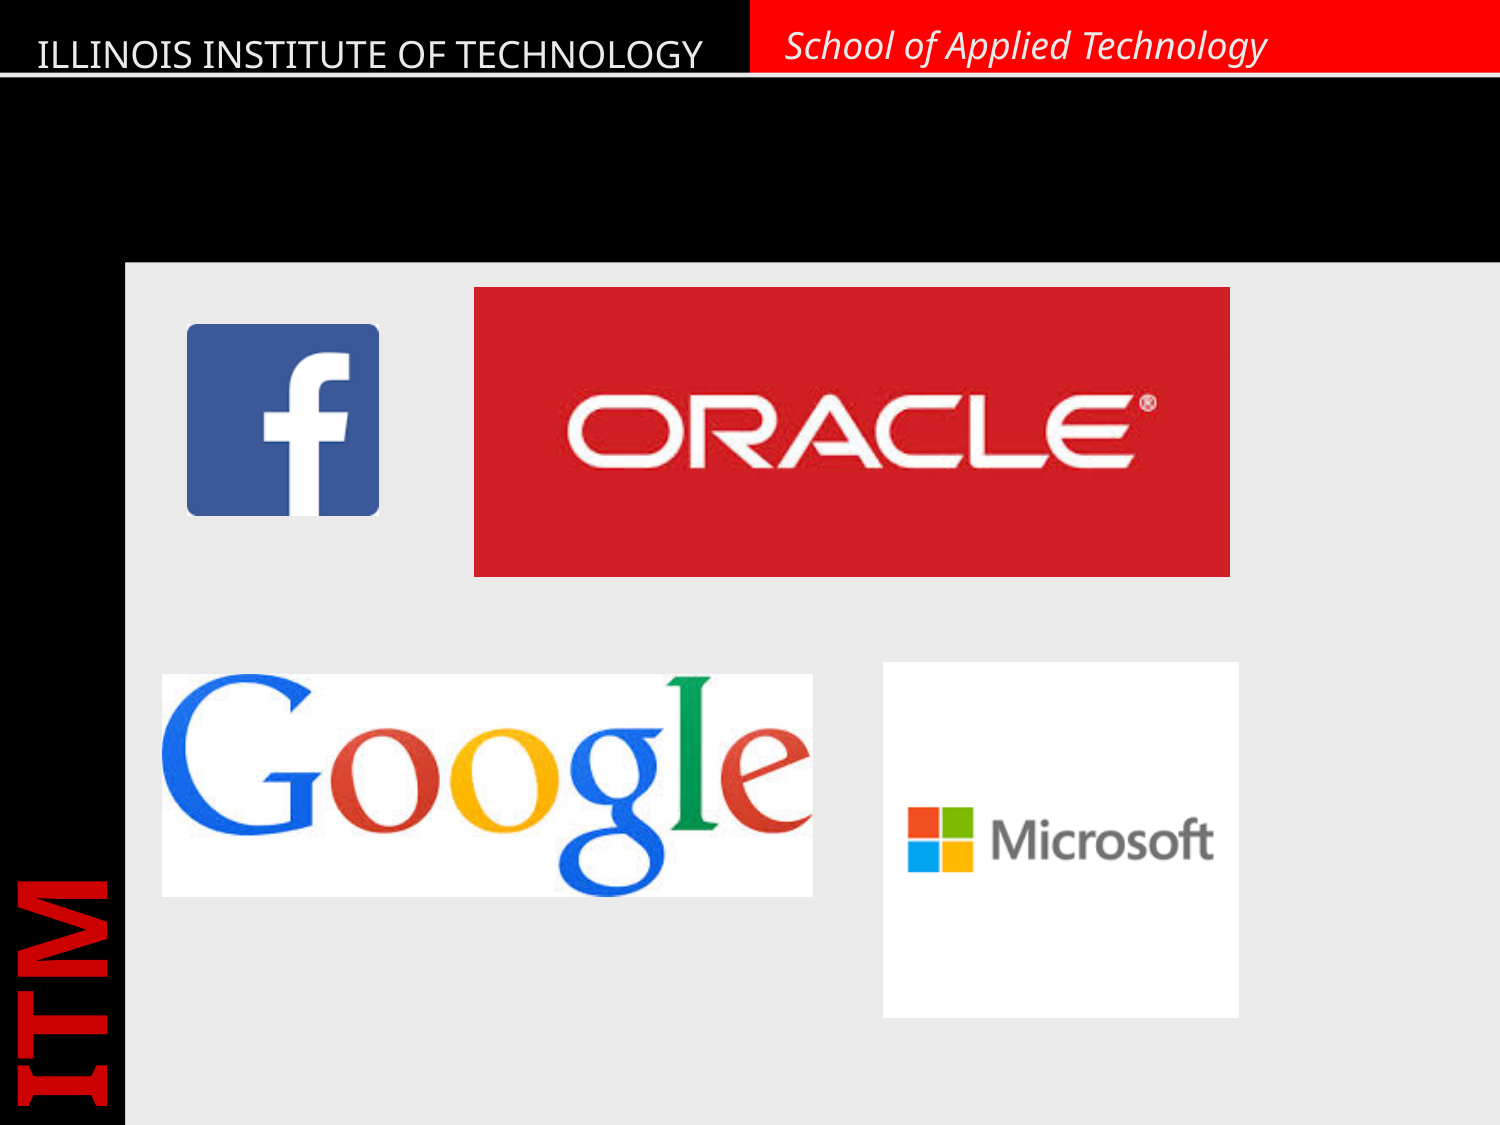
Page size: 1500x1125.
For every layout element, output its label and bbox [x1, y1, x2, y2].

picture [474, 287, 1230, 578]
picture [162, 674, 813, 897]
picture [883, 662, 1239, 1018]
list [187, 324, 379, 516]
